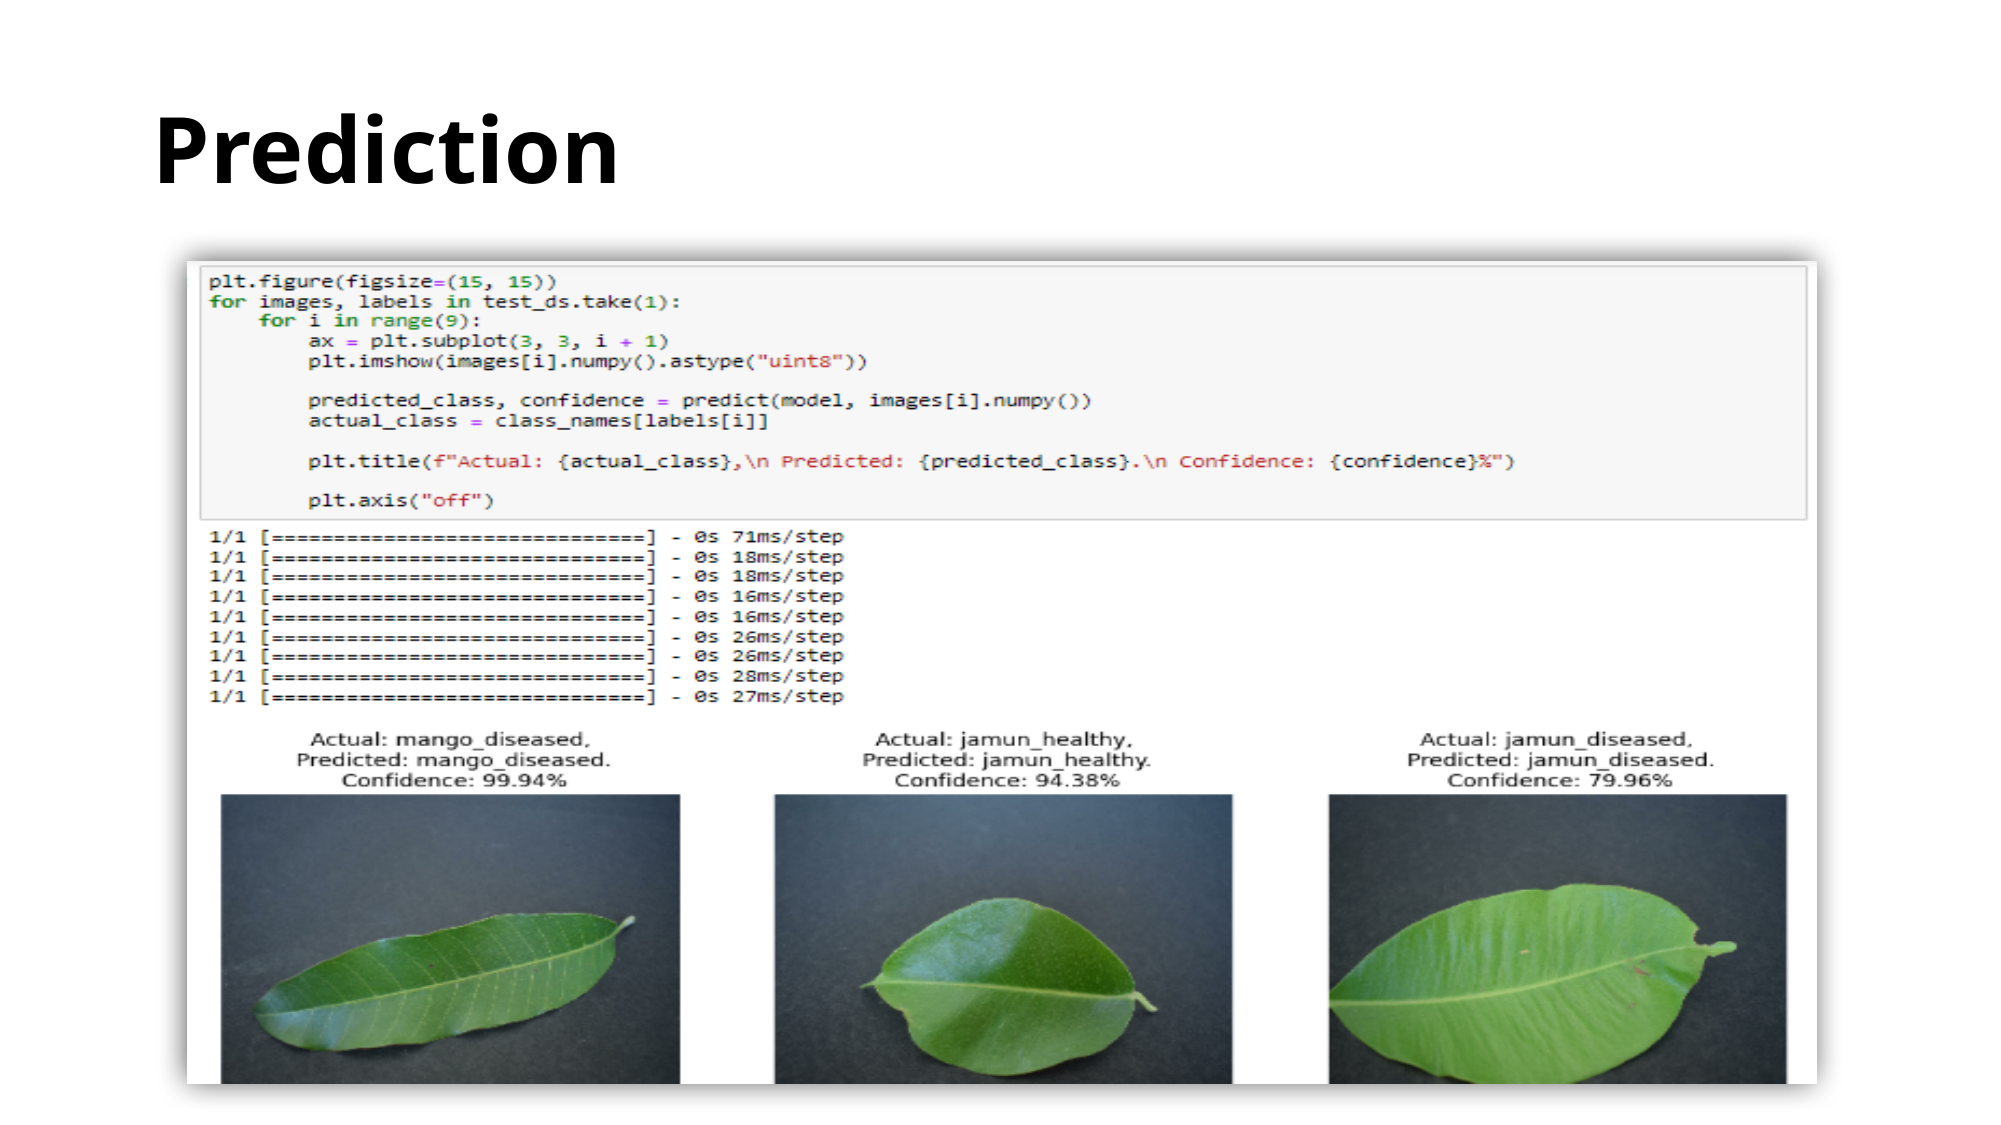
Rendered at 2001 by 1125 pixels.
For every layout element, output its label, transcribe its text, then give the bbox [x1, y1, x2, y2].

picture [187, 261, 1817, 1084]
title Prediction [137, 75, 1459, 211]
